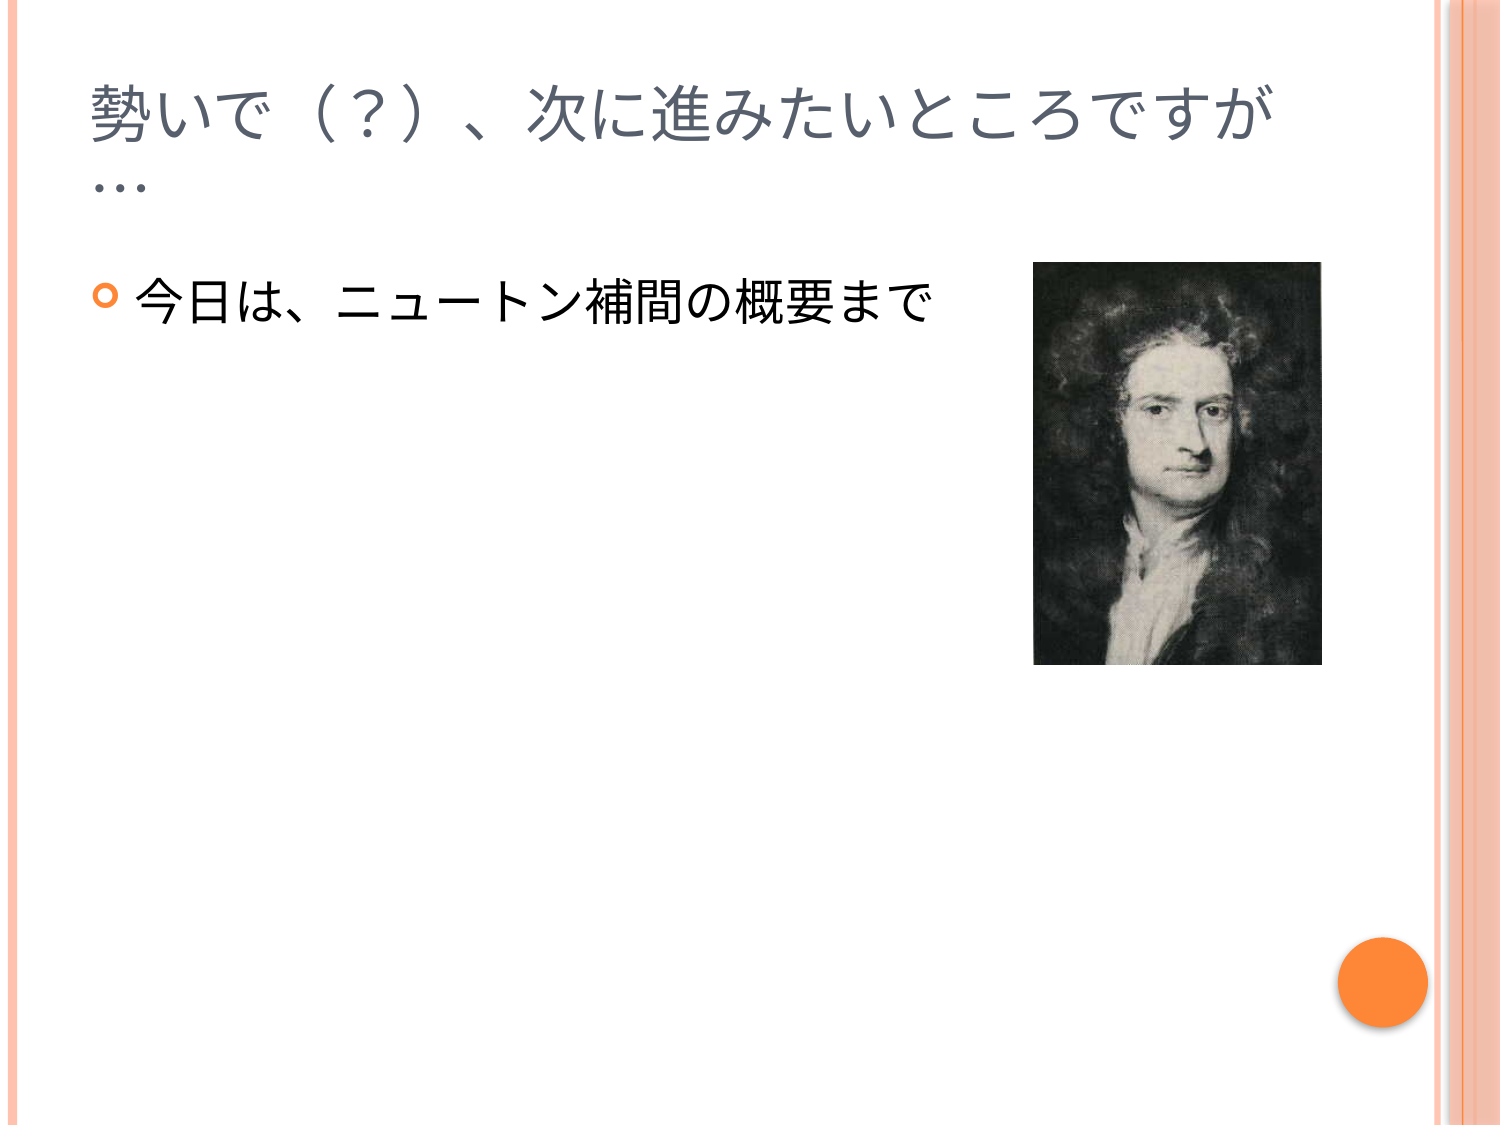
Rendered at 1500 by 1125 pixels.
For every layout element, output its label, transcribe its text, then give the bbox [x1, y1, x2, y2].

title 勢いで（？）、次に進みたいところですが… [75, 45, 1300, 233]
picture [1032, 261, 1323, 665]
list 今日は、ニュートン補間の概要まで [75, 262, 1300, 1062]
